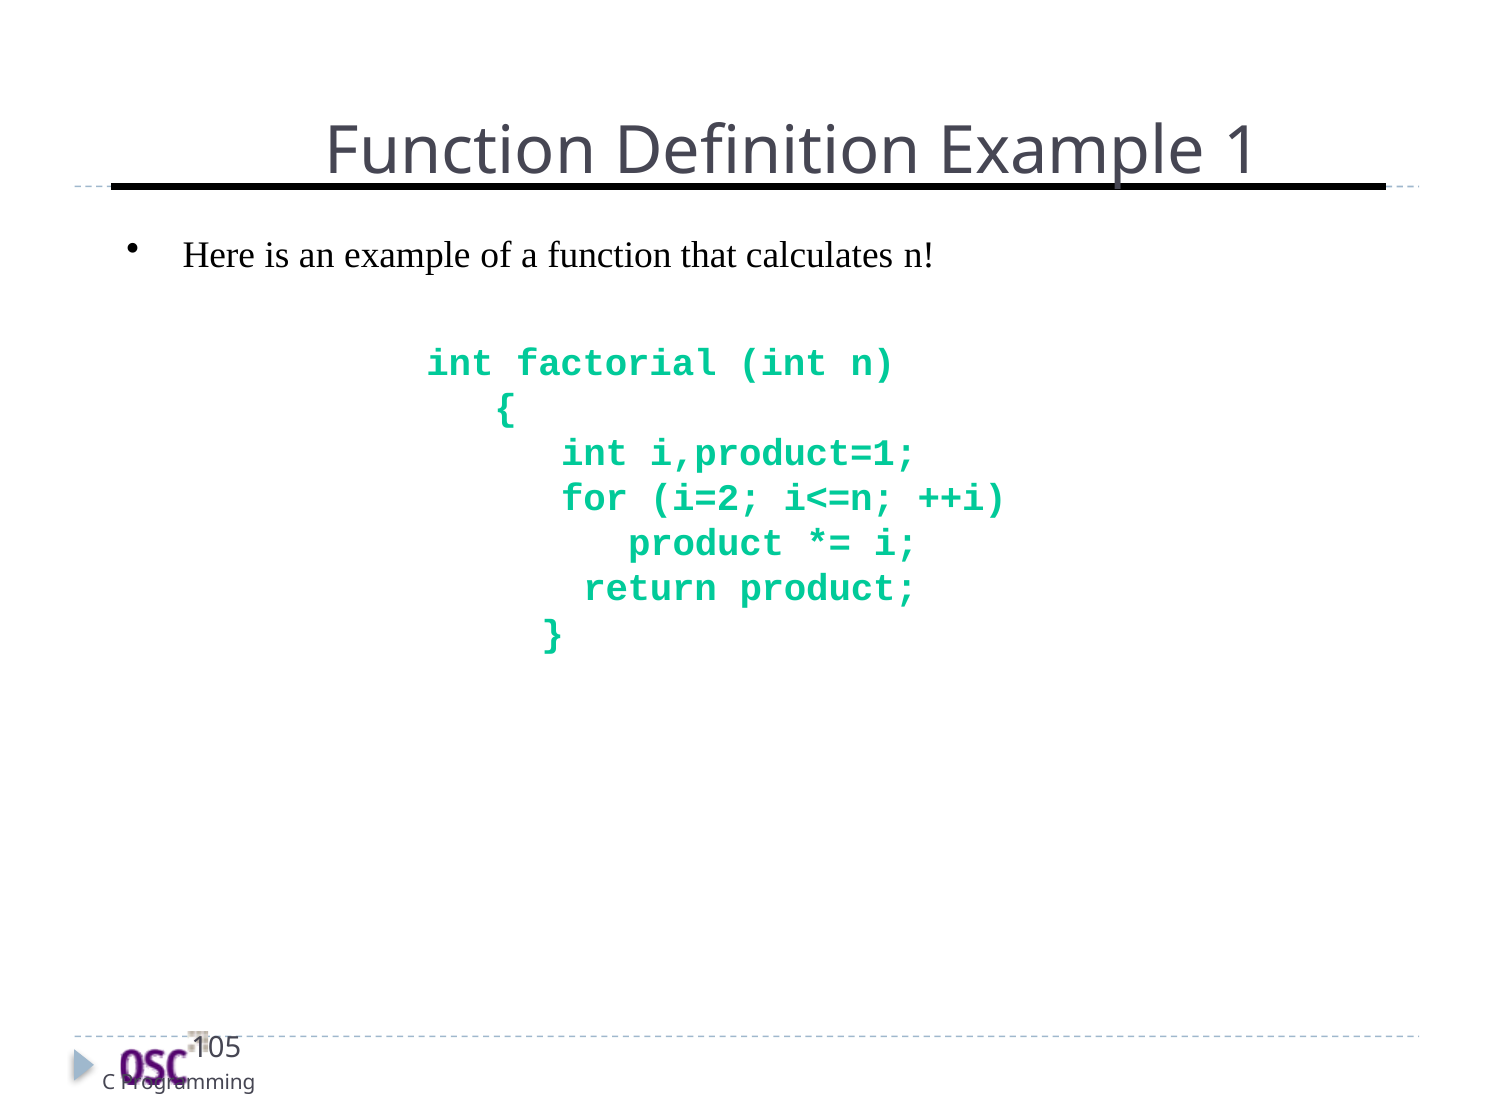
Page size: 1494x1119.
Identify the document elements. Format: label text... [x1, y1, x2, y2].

title Function Definition Example 1 [74, 0, 1420, 187]
slide_number 105 C Programming [100, 1036, 424, 1119]
text_box [120, 1031, 209, 1036]
text_box Here is an example of a function that calculates n! int factorial (int n) { int i,product=1; for (i=2; i<=n; ++i) product *= i; return product; } [124, 230, 1011, 654]
